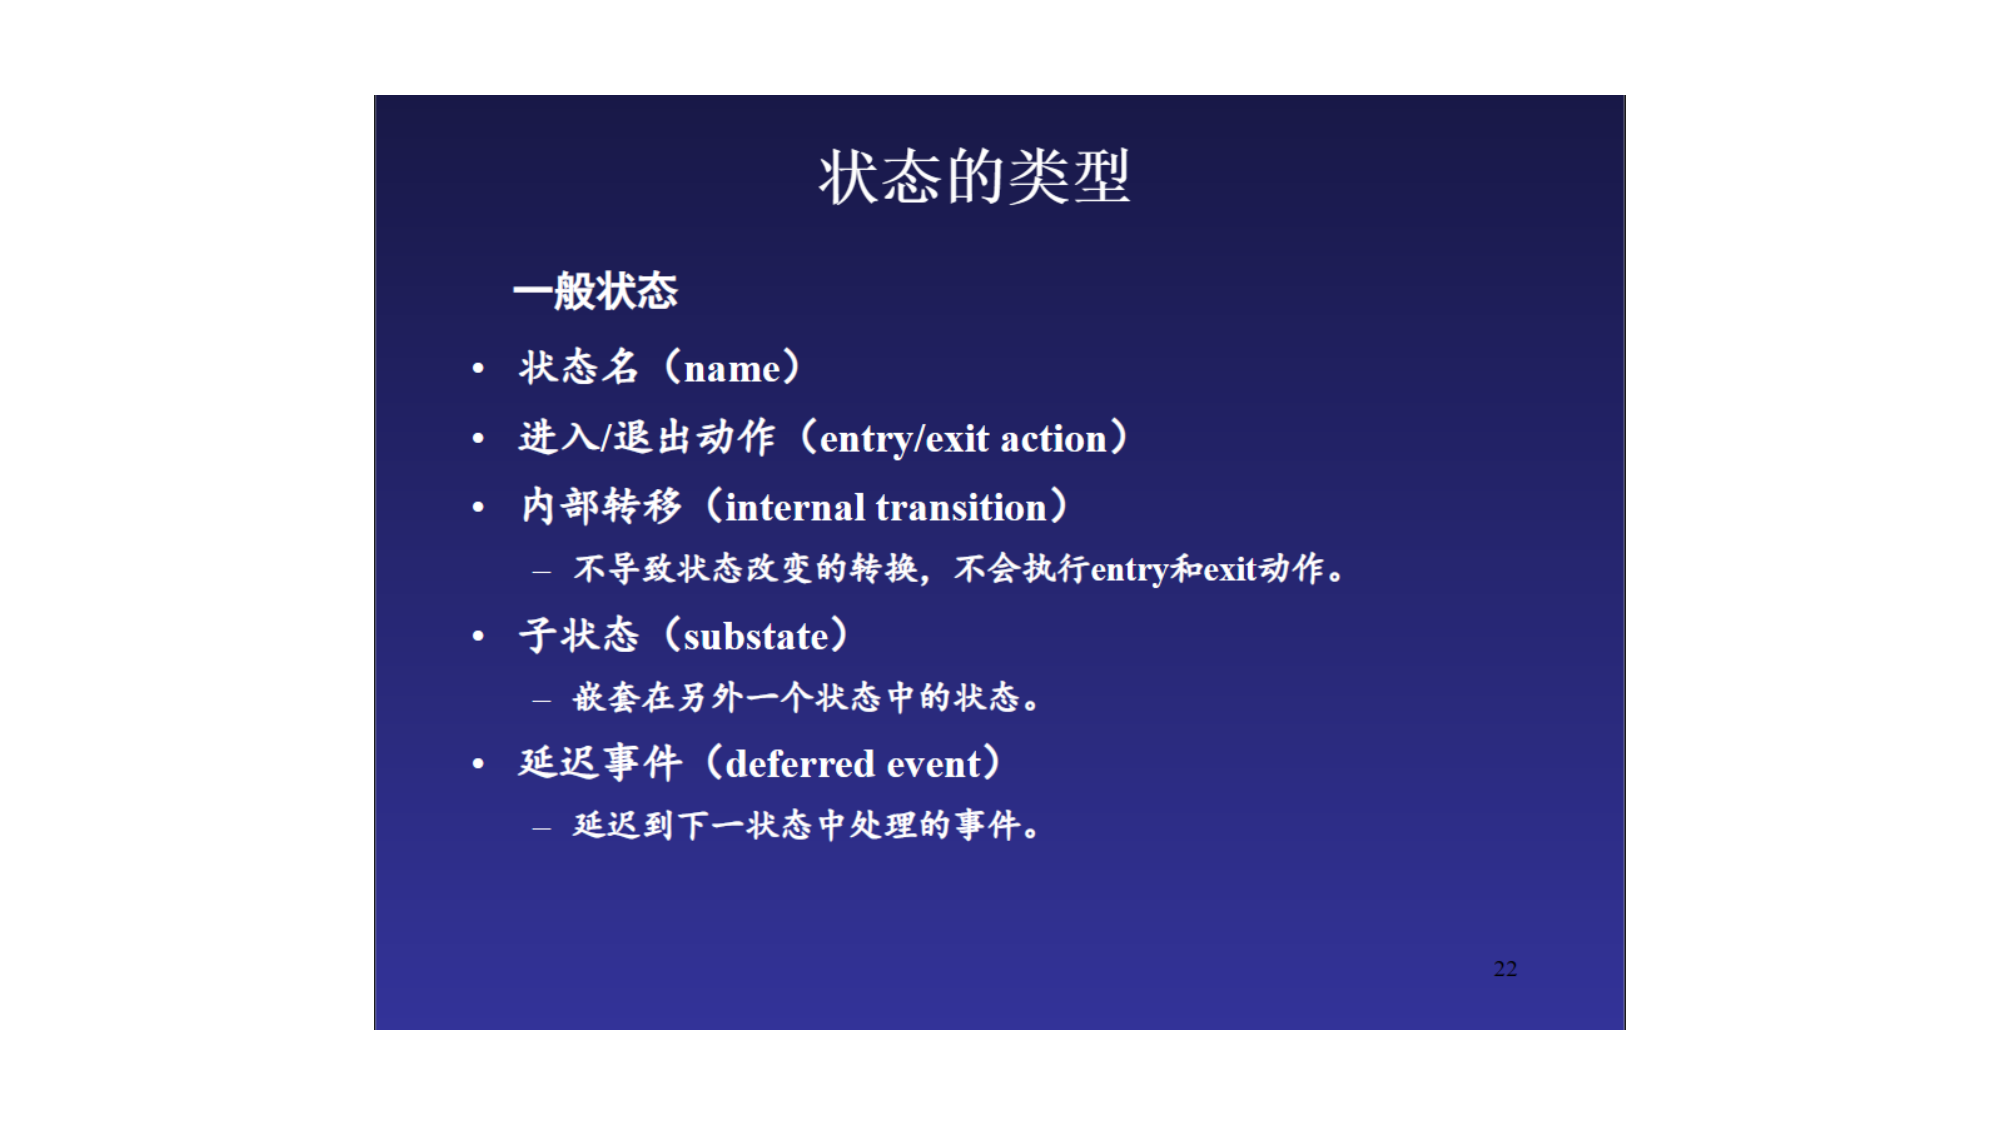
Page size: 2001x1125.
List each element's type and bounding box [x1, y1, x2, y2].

picture [374, 95, 1626, 1030]
